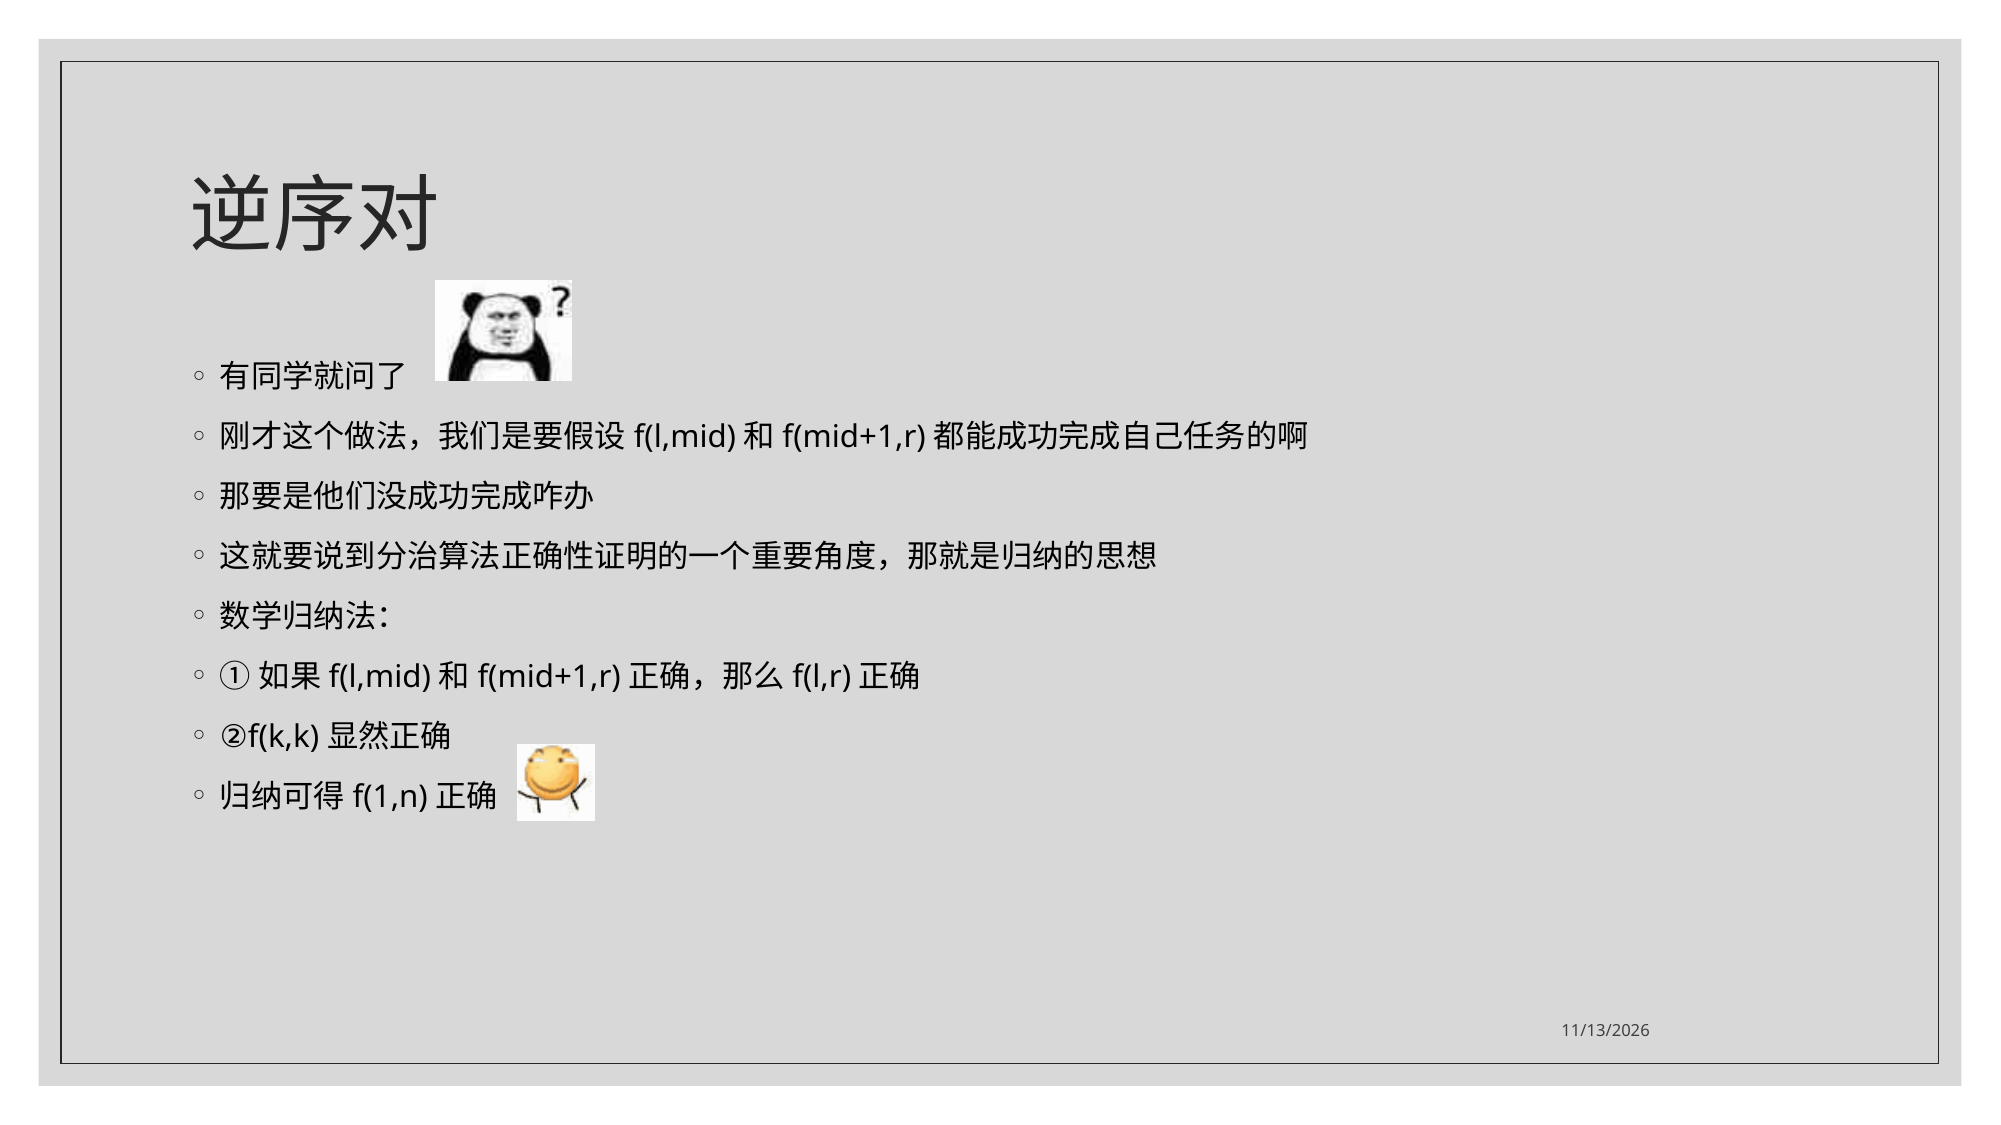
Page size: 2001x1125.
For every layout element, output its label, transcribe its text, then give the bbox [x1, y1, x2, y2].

picture [435, 280, 572, 381]
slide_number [1190, 990, 1665, 1050]
title 逆序对 [174, 105, 1825, 331]
picture [517, 744, 595, 822]
list 有同学就问了 刚才这个做法，我们是要假设f(l,mid)和f(mid+1,r)都能成功完成自己任务的啊 那要是他们没成功完成咋办 这就要说到分治算法正确性证明的一个重要角度，那就是归纳的思想 数学归纳法： ①如果f(l,mid)和f(mid+1,r)正确，那么f(l,r)正确 ②f(k,k)显然正确 归纳可得f(1,n)正确 [174, 345, 1825, 977]
